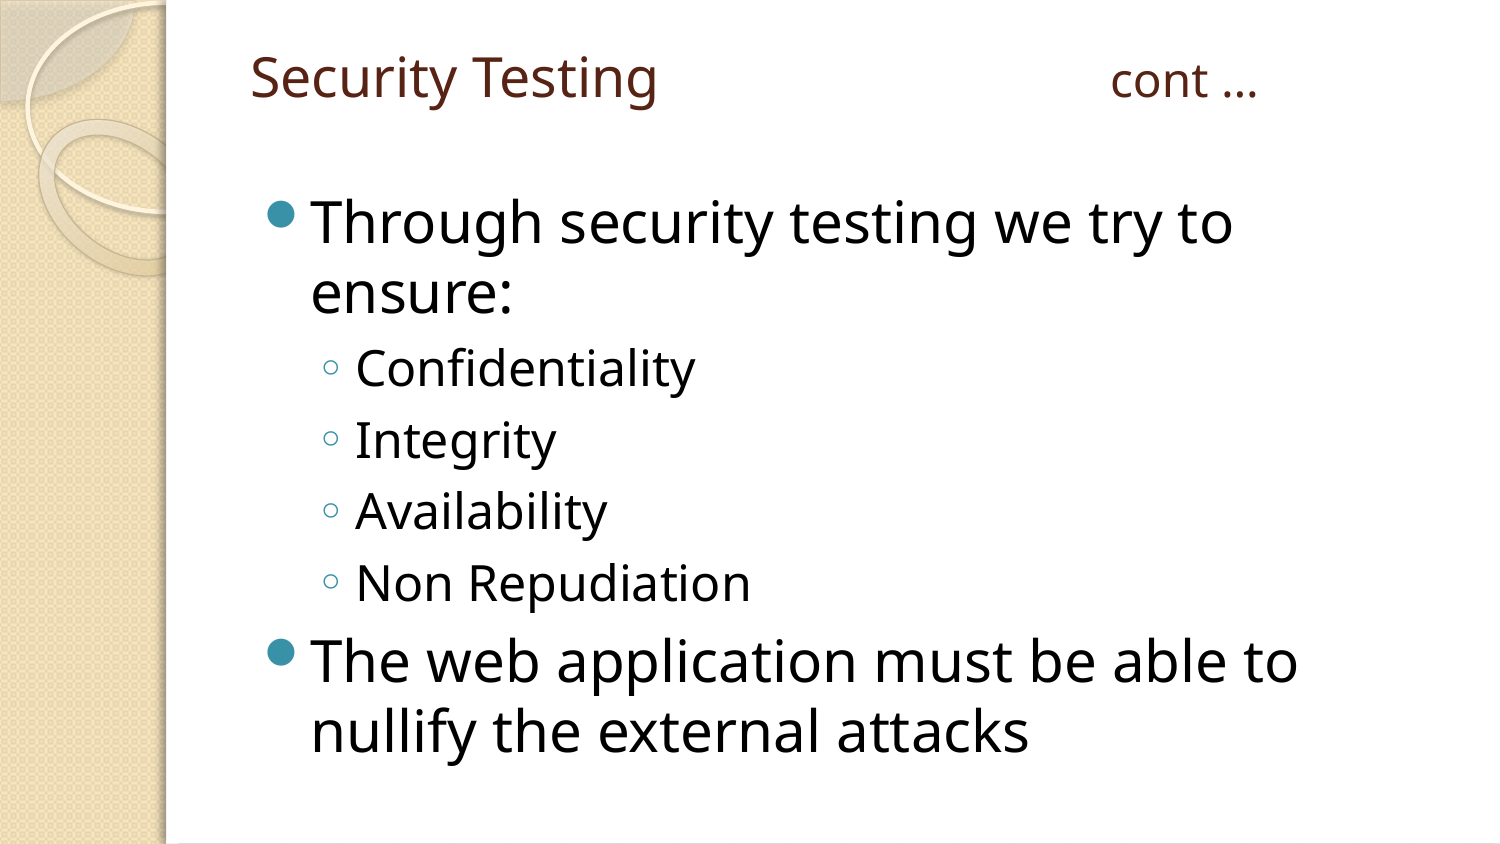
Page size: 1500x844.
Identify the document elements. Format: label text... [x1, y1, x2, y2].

list Through security testing we try to ensure: Confidentiality Integrity Availability Non Repudiation The web application must be able to nullify the external attacks [235, 178, 1466, 769]
title Security Testing cont … [235, 33, 1466, 175]
